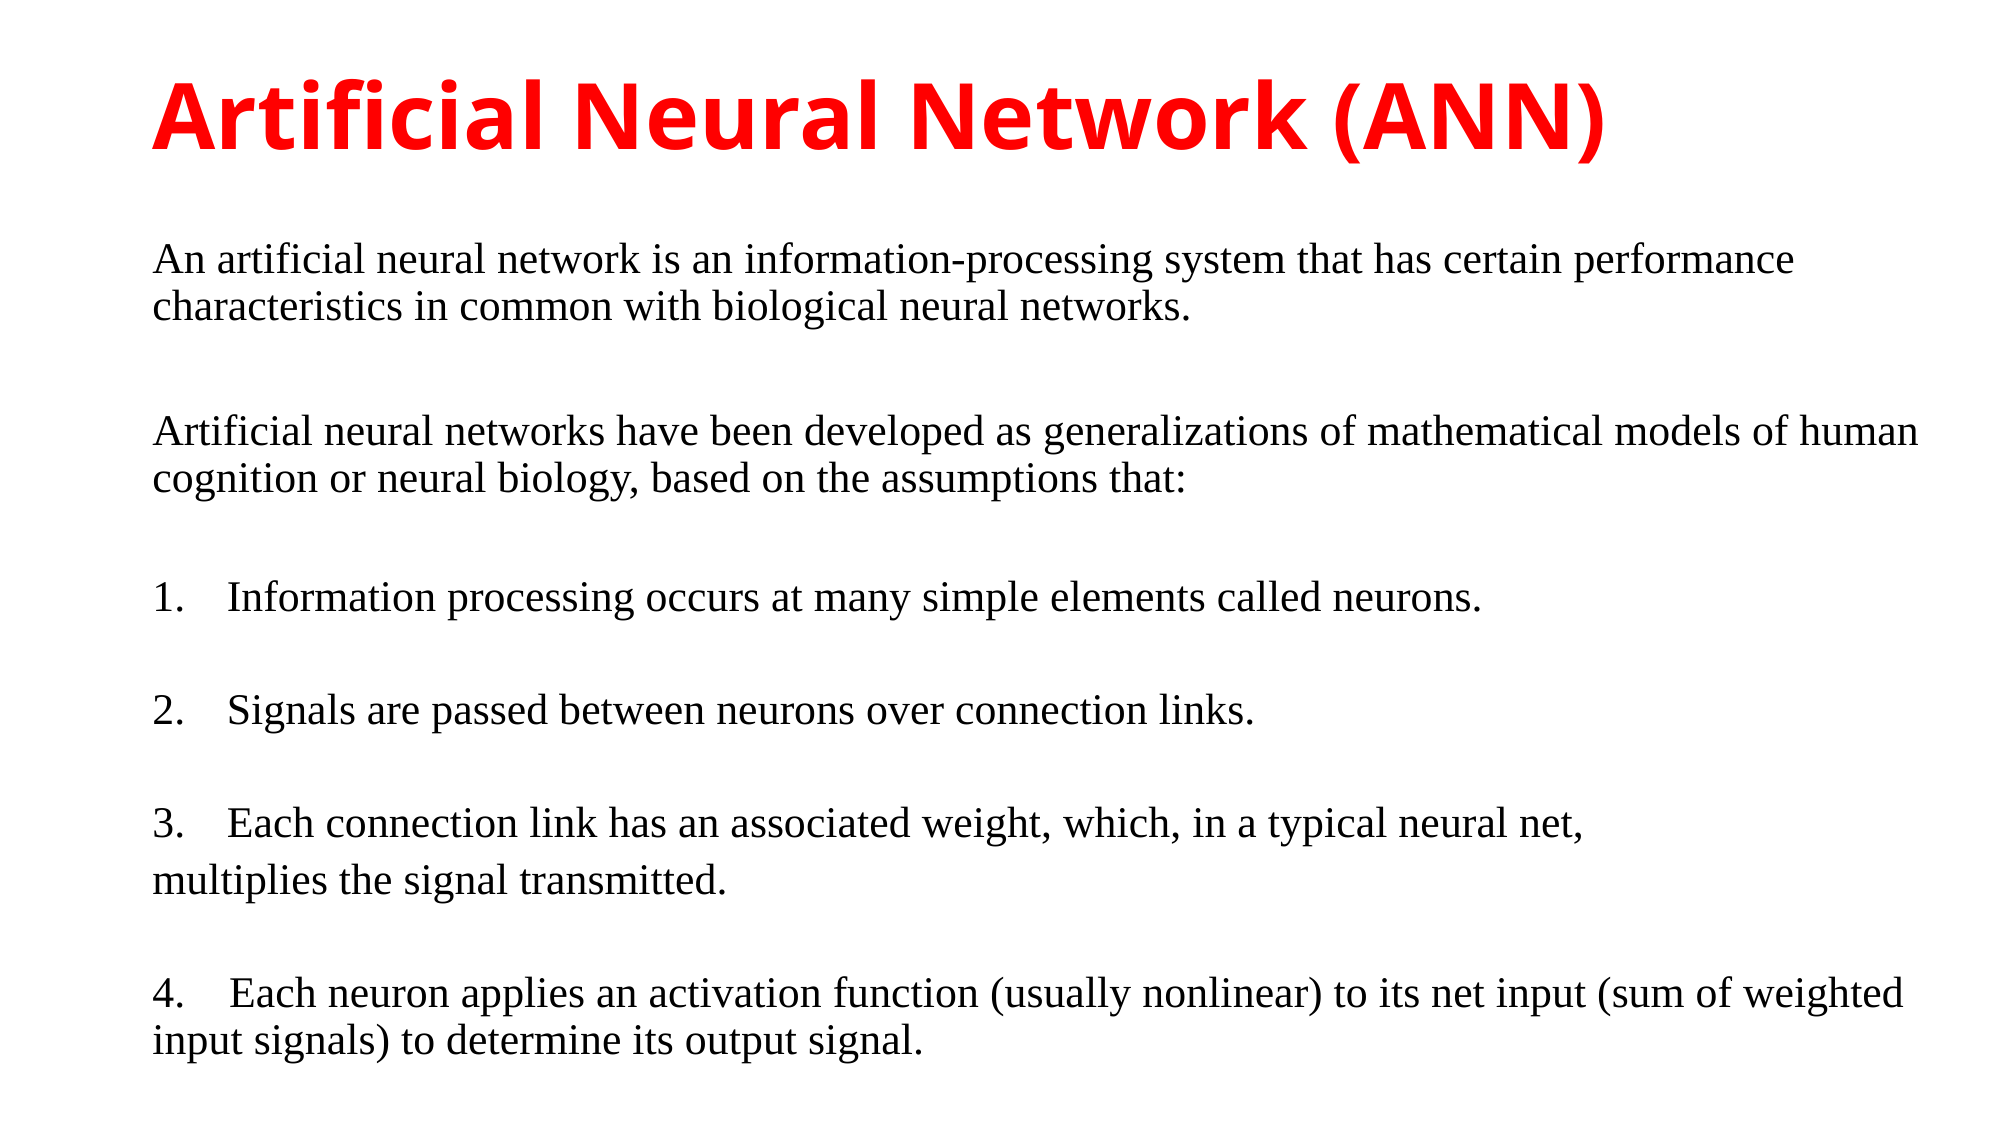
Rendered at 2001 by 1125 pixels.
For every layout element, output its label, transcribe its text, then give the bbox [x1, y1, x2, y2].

list An artificial neural network is an information-processing system that has certain performance characteristics in common with biological neural networks. Artificial neural networks have been developed as generalizations of mathematical models of human cognition or neural biology, based on the assumptions that: Information processing occurs at many simple elements called neurons. Signals are passed between neurons over connection links. Each connection link has an associated weight, which, in a typical neural net, multiplies the signal transmitted. 4. Each neuron applies an activation function (usually nonlinear) to its net input (sum of weighted input signals) to determine its output signal. [137, 228, 1946, 1080]
title Artificial Neural Network (ANN) [137, 10, 1863, 228]
